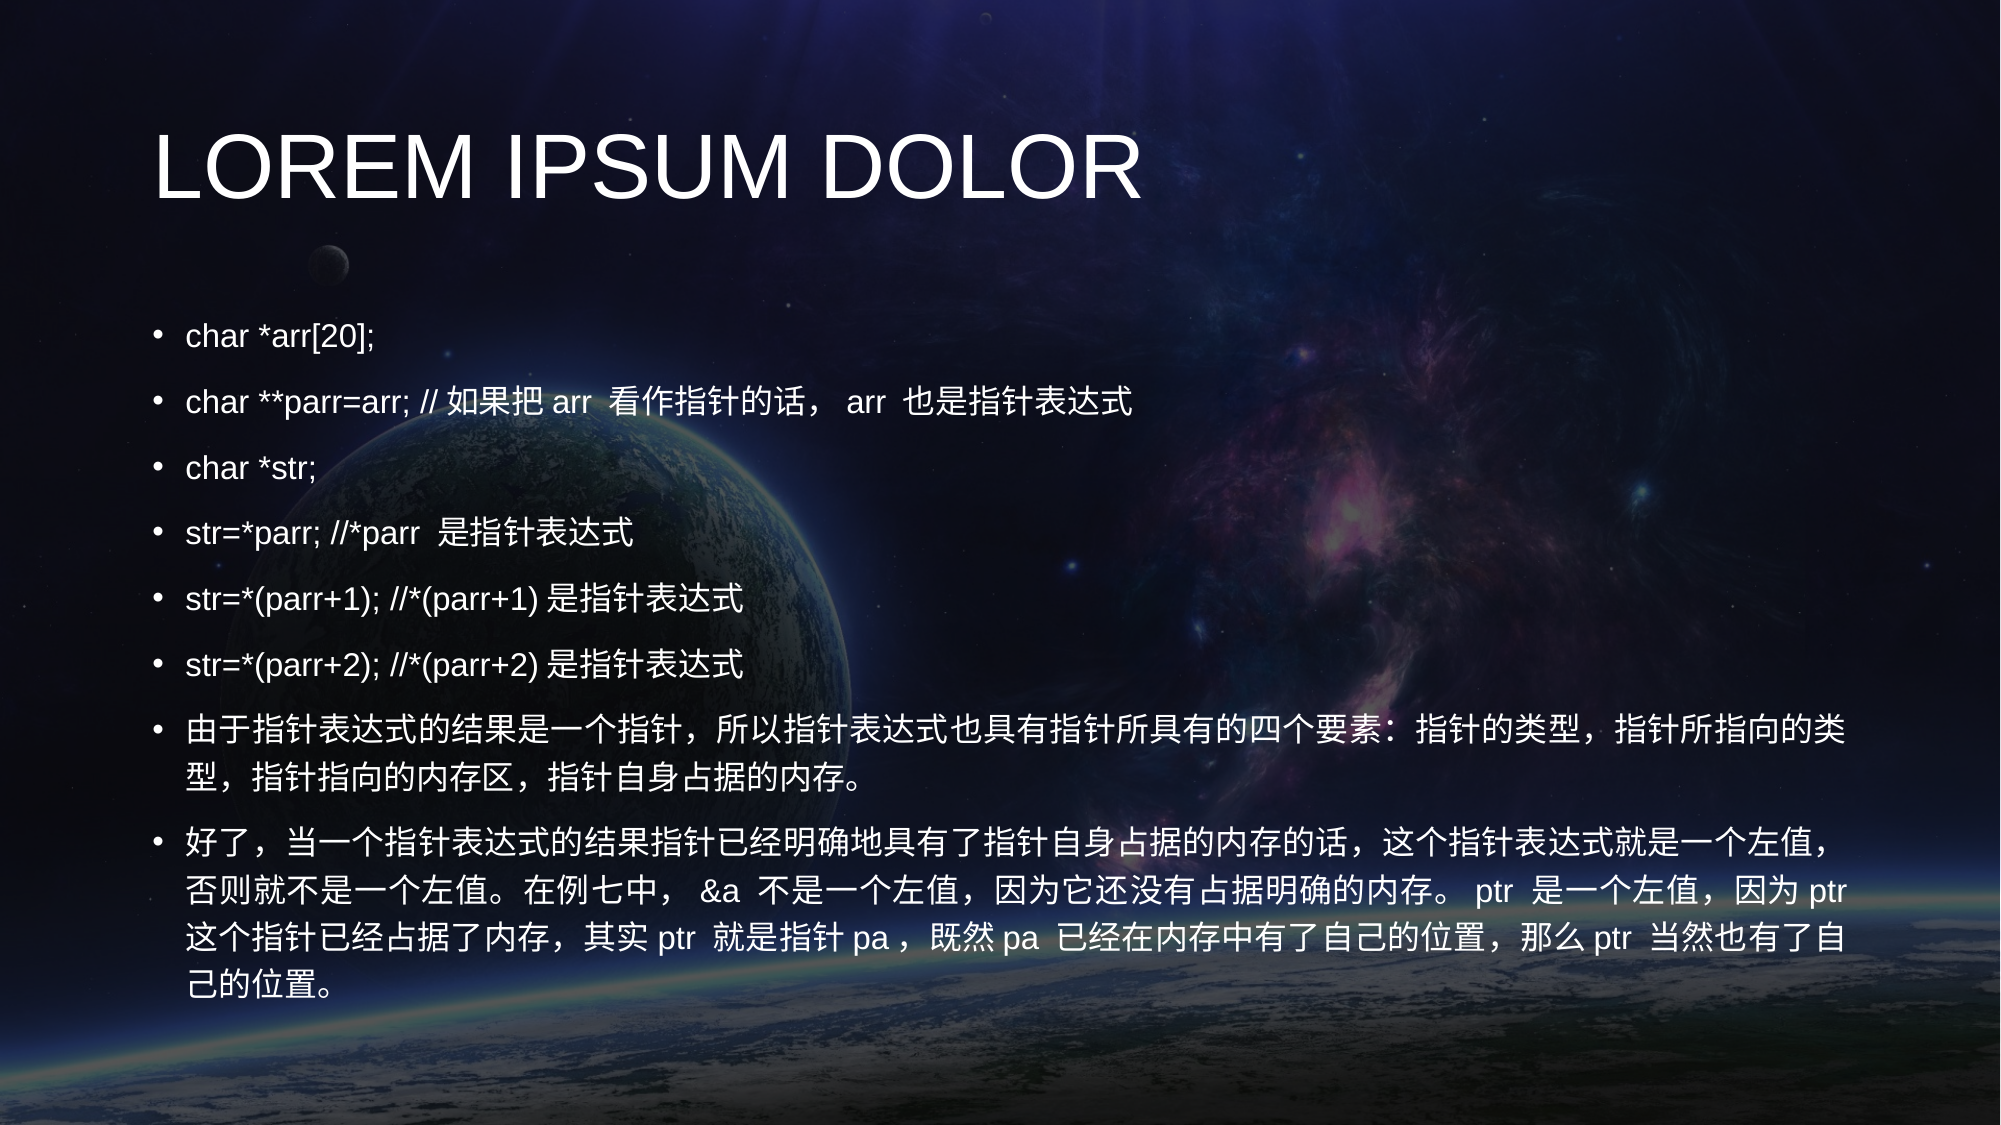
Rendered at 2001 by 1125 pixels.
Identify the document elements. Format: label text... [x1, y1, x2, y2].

list char *arr[20]; char **parr=arr; //如果把arr 看作指针的话，arr 也是指针表达式 char *str; str=*parr; //*parr 是指针表达式 str=*(parr+1); //*(parr+1)是指针表达式 str=*(parr+2); //*(parr+2)是指针表达式 由于指针表达式的结果是一个指针，所以指针表达式也具有指针所具有的四个要素：指针的类型，指针所指向的类型，指针指向的内存区，指针自身占据的内存。 好了，当一个指针表达式的结果指针已经明确地具有了指针自身占据的内存的话，这个指针表达式就是一个左值，否则就不是一个左值。在例七中，&a 不是一个左值，因为它还没有占据明确的内存。ptr 是一个左值，因为ptr 这个指针已经占据了内存，其实ptr 就是指针pa，既然pa 已经在内存中有了自己的位置，那么ptr 当然也有了自己的位置。 [137, 299, 1863, 1014]
title LOREM IPSUM DOLOR [137, 59, 1863, 278]
